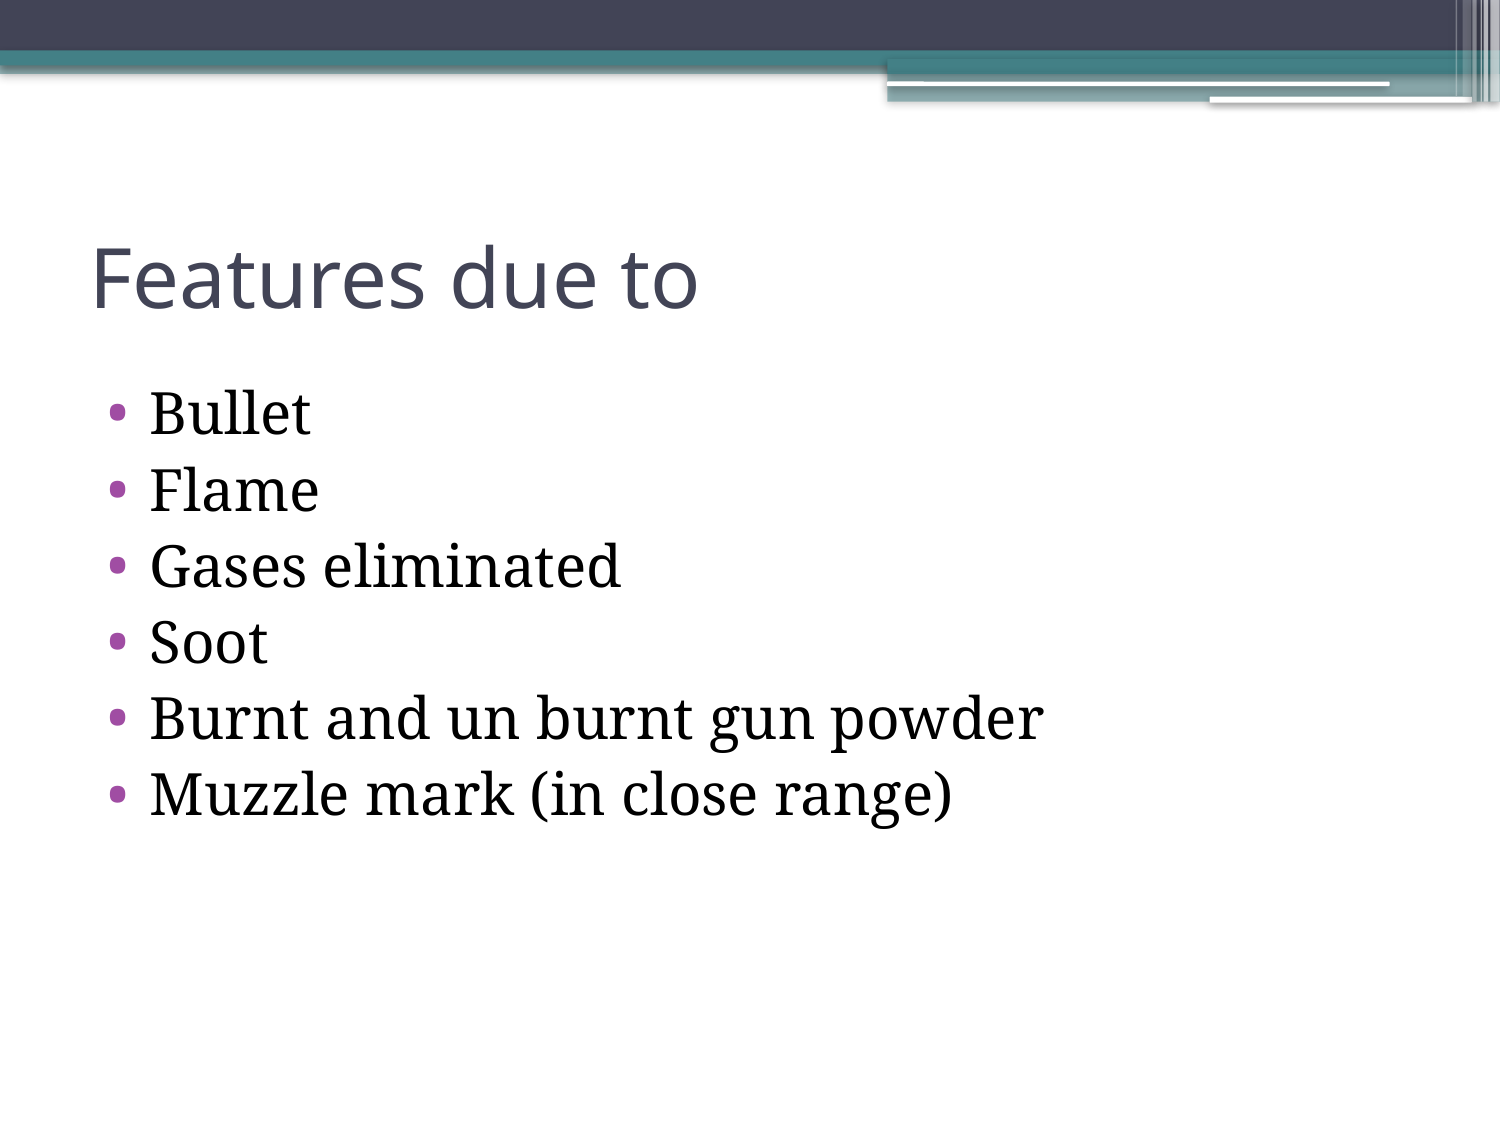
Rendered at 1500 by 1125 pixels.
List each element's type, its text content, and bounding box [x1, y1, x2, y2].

list Bullet Flame Gases eliminated Soot Burnt and un burnt gun powder Muzzle mark (in close range) [75, 368, 1425, 1079]
title Features due to [75, 187, 1425, 363]
